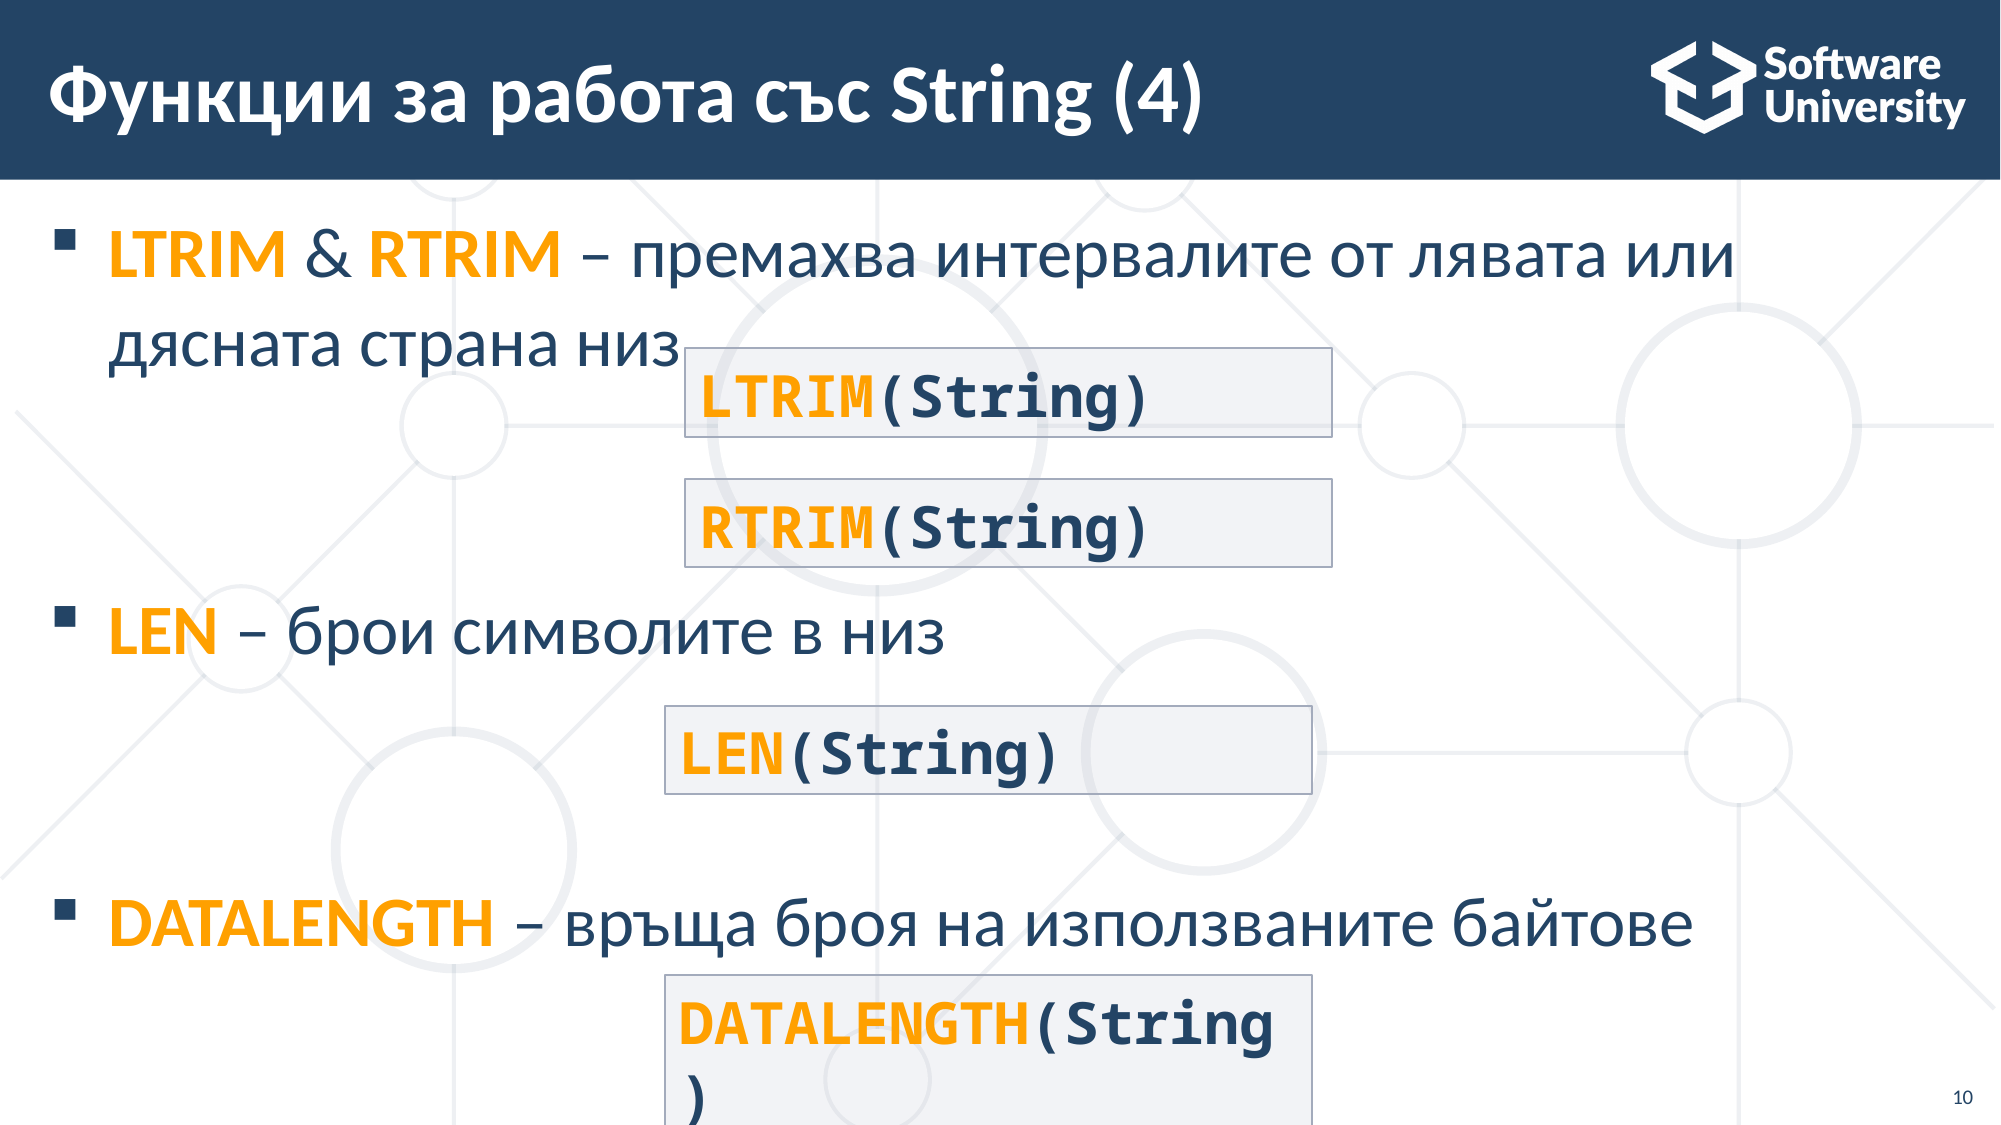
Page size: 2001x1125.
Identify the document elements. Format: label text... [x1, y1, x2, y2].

title Функции за работа със String (4) [31, 16, 1625, 162]
text_box LEN(String) [664, 705, 1312, 794]
slide_number 10 [1927, 1067, 1989, 1117]
picture [1651, 41, 1966, 134]
text_box DATALENGTH(String) [664, 975, 1312, 1125]
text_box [684, 348, 1333, 569]
list LTRIM & RTRIM – премахва интервалите от лявата или дясната страна низ LEN – брои символите в низ DATALENGTH – връща броя на използваните байтове [31, 196, 1970, 1104]
